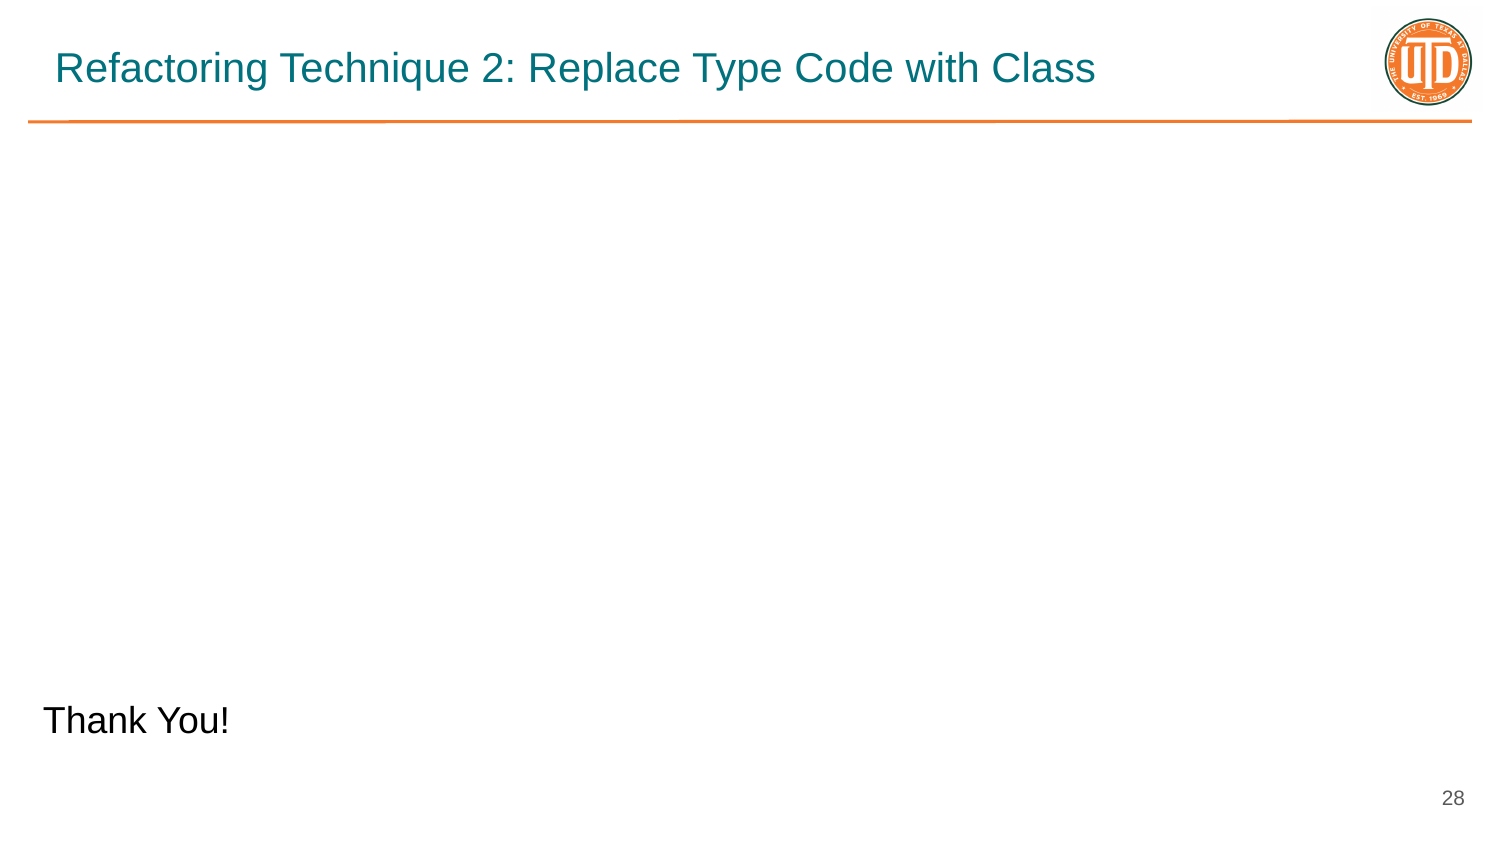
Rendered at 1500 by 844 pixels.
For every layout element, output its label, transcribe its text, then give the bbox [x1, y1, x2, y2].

text_box Thank You! [28, 148, 1471, 749]
slide_number 28 [1389, 764, 1480, 830]
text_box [27, 6, 1484, 123]
